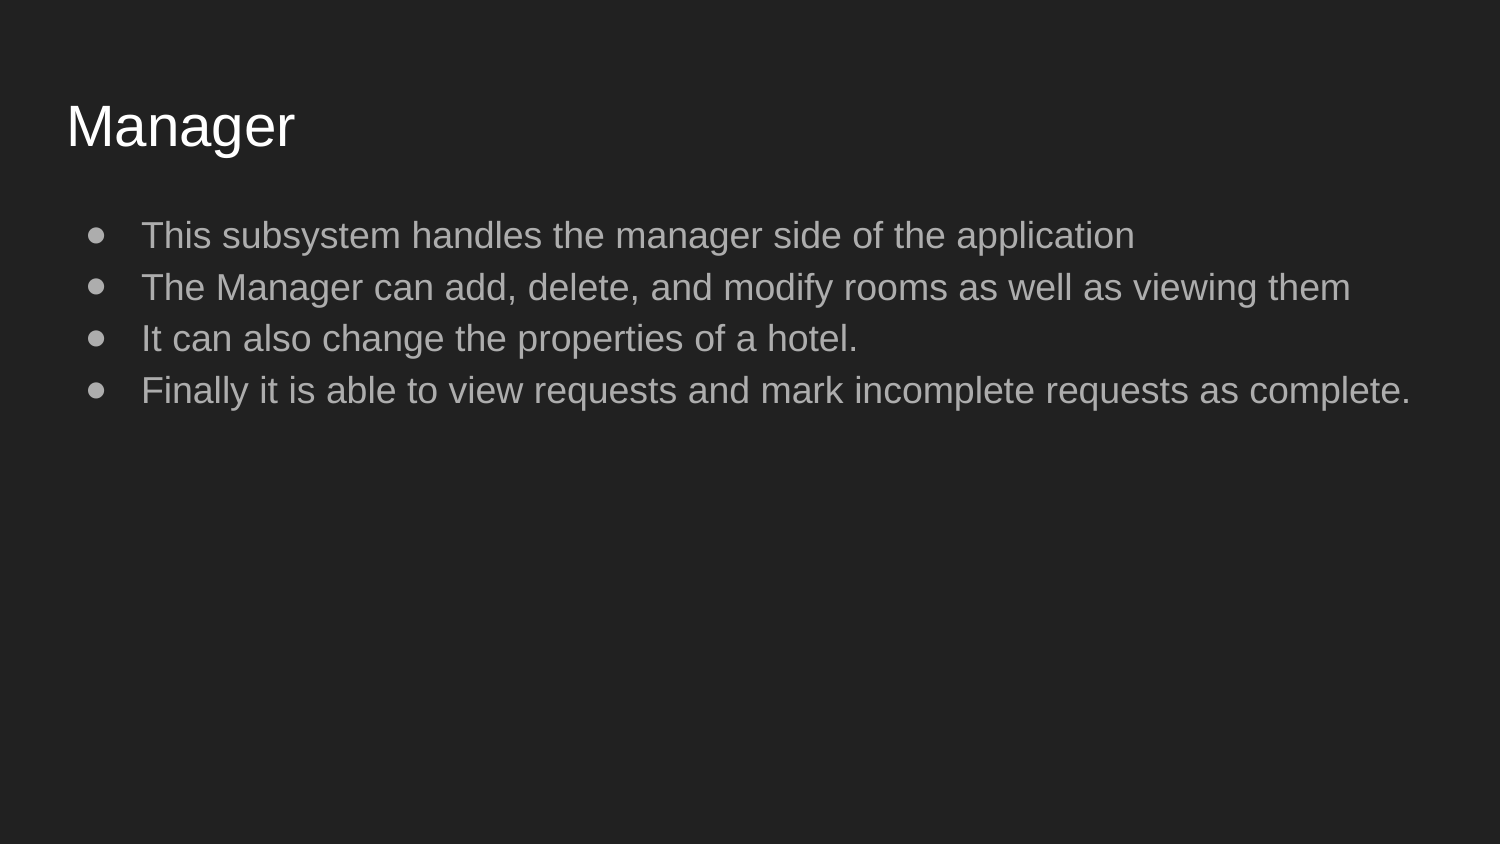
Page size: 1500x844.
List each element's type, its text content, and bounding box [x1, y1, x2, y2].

list This subsystem handles the manager side of the application The Manager can add, delete, and modify rooms as well as viewing them It can also change the properties of a hotel. Finally it is able to view requests and mark incomplete requests as complete. [51, 189, 1449, 750]
title Manager [51, 72, 1449, 167]
